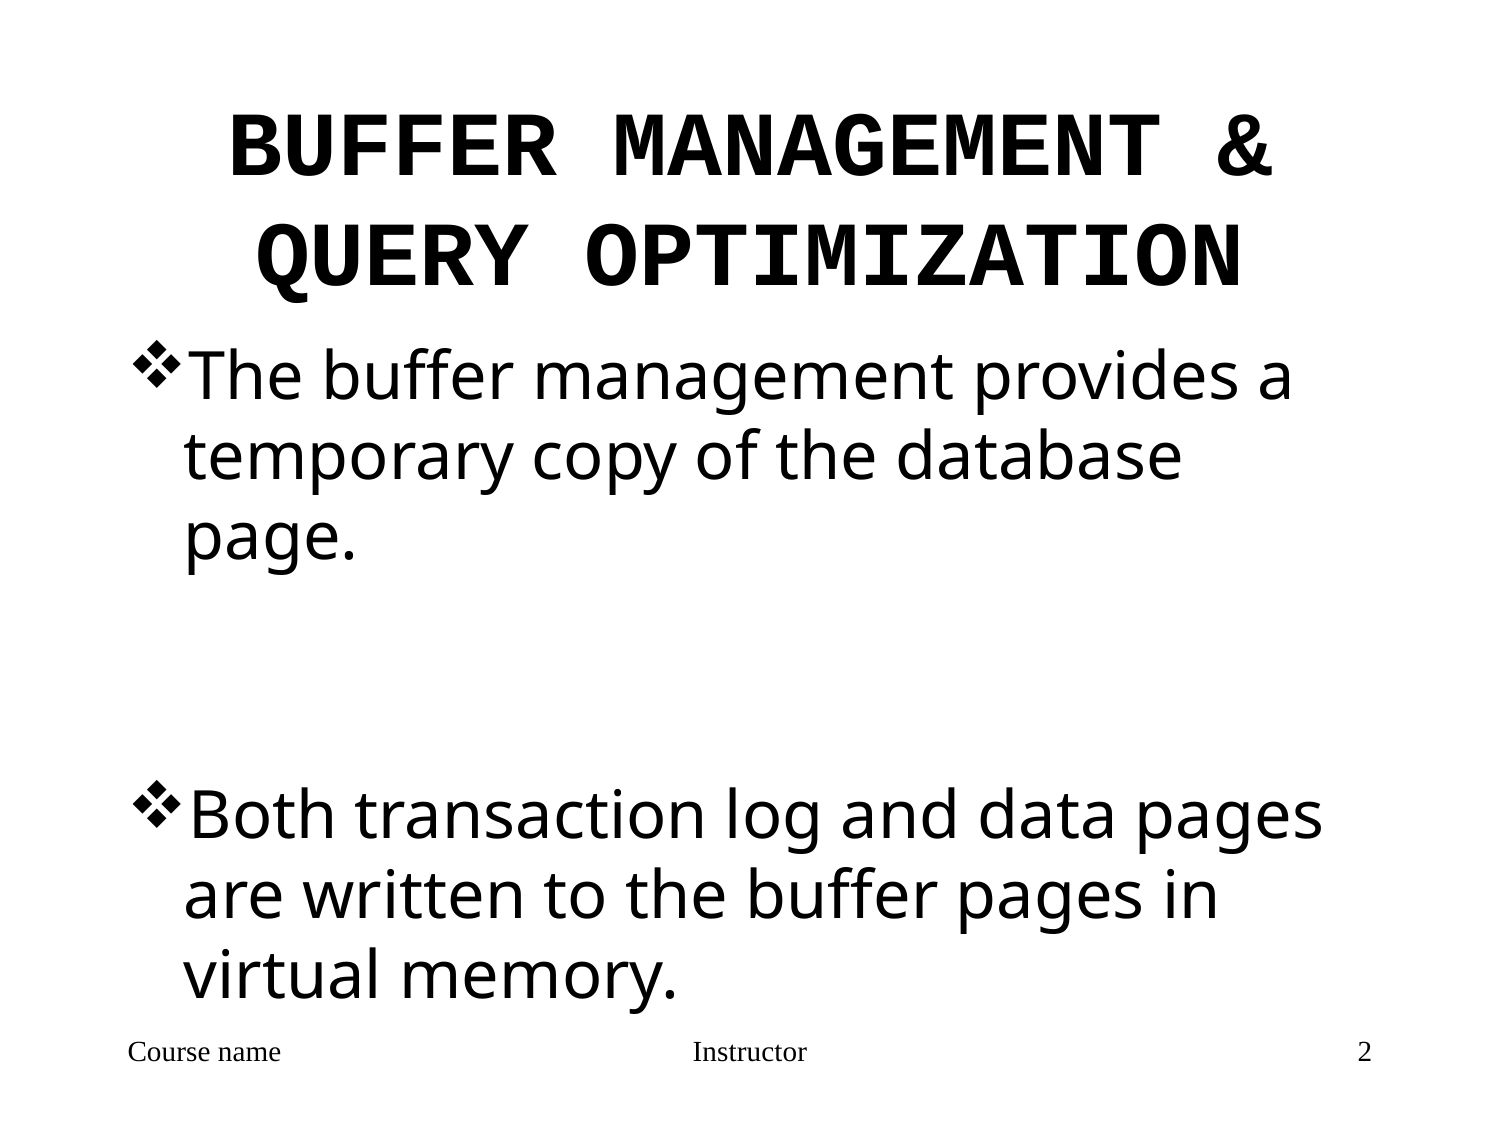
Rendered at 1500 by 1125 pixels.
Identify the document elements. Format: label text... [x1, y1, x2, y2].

slide_number Course name [112, 1024, 426, 1101]
footer Instructor [512, 1024, 988, 1101]
slide_number 2 [1074, 1024, 1388, 1101]
title BUFFER MANAGEMENT & QUERY OPTIMIZATION [112, 99, 1388, 288]
list The buffer management provides a temporary copy of the database page. Both transaction log and data pages are written to the buffer pages in virtual memory. [112, 324, 1388, 1001]
